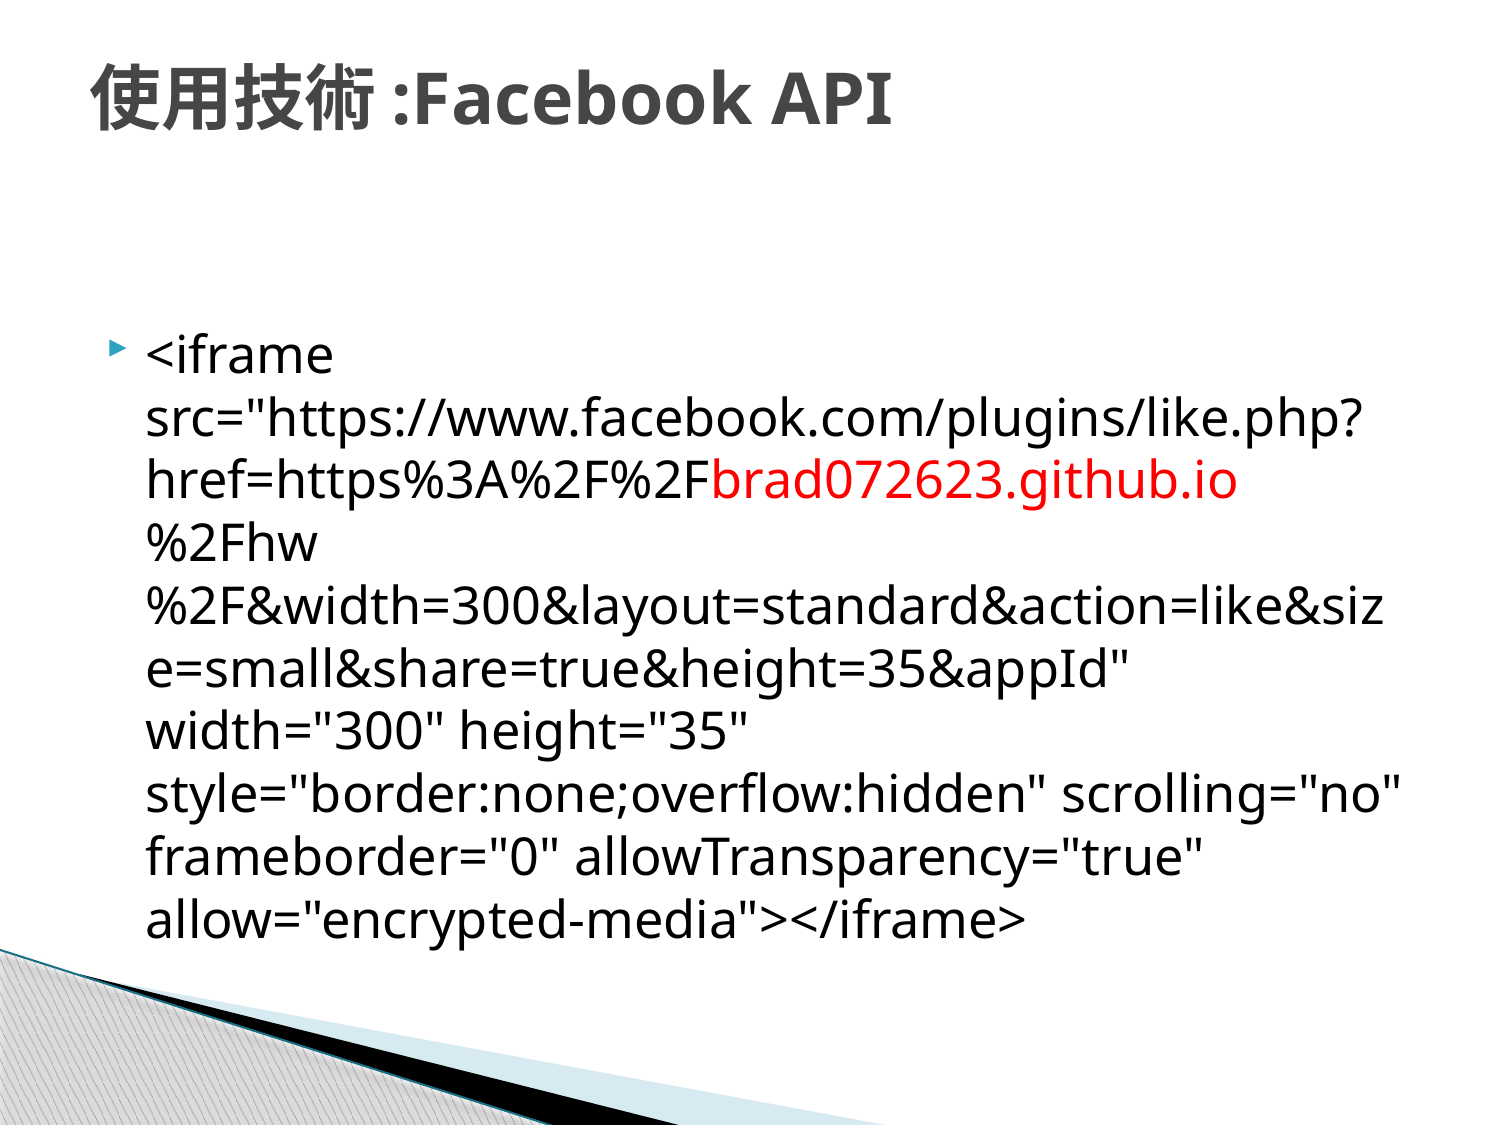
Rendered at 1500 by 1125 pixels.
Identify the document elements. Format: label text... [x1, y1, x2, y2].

list <iframe src="https://www.facebook.com/plugins/like.php?href=https%3A%2F%2Fbrad072623.github.io%2Fhw%2F&width=300&layout=standard&action=like&size=small&share=true&height=35&appId" width="300" height="35" style="border:none;overflow:hidden" scrolling="no" frameborder="0" allowTransparency="true" allow="encrypted-media"></iframe> [75, 243, 1425, 986]
title 使用技術:Facebook API [75, 45, 1425, 233]
